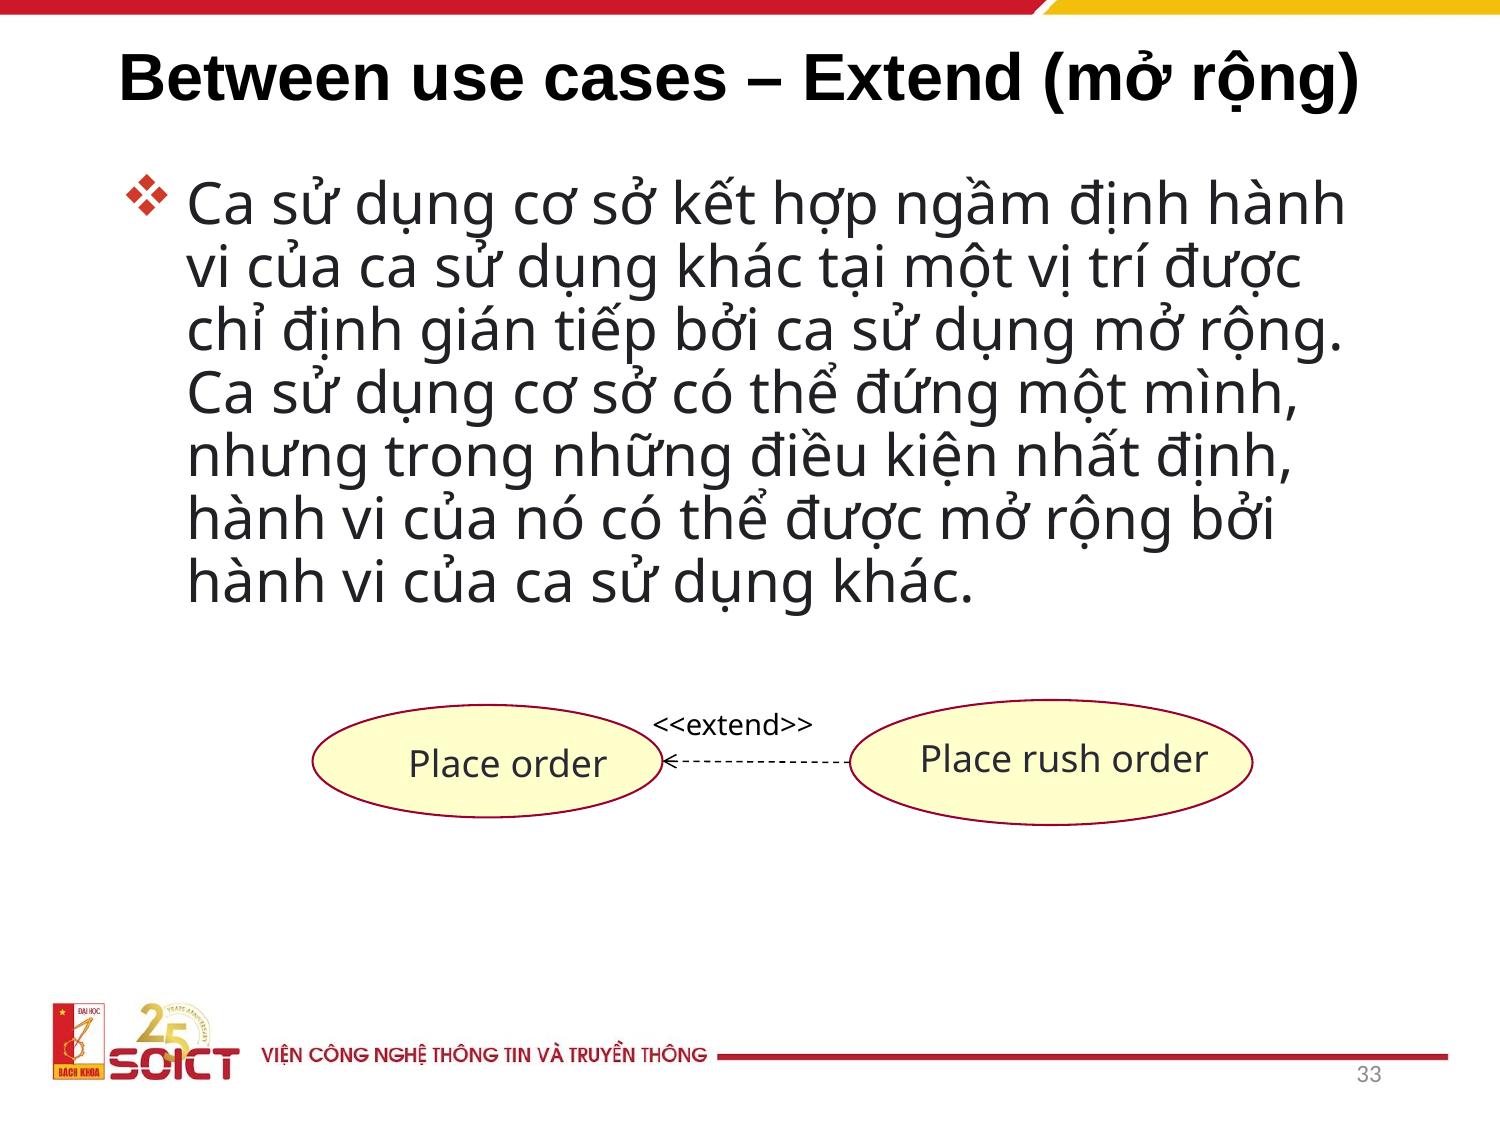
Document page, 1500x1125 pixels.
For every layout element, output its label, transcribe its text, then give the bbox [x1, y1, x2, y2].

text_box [312, 704, 663, 818]
slide_number 33 [1059, 1042, 1397, 1103]
text_box <<extend>> [637, 692, 863, 755]
list Ca sử dụng cơ sở kết hợp ngầm định hành vi của ca sử dụng khác tại một vị trí được chỉ định gián tiếp bởi ca sử dụng mở rộng. Ca sử dụng cơ sở có thể đứng một mình, nhưng trong những điều kiện nhất định, hành vi của nó có thể được mở rộng bởi hành vi của ca sử dụng khác. [105, 166, 1400, 1016]
picture [0, 0, 1500, 1125]
title Between use cases – Extend (mở rộng) [103, 18, 1397, 140]
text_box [849, 699, 1253, 825]
